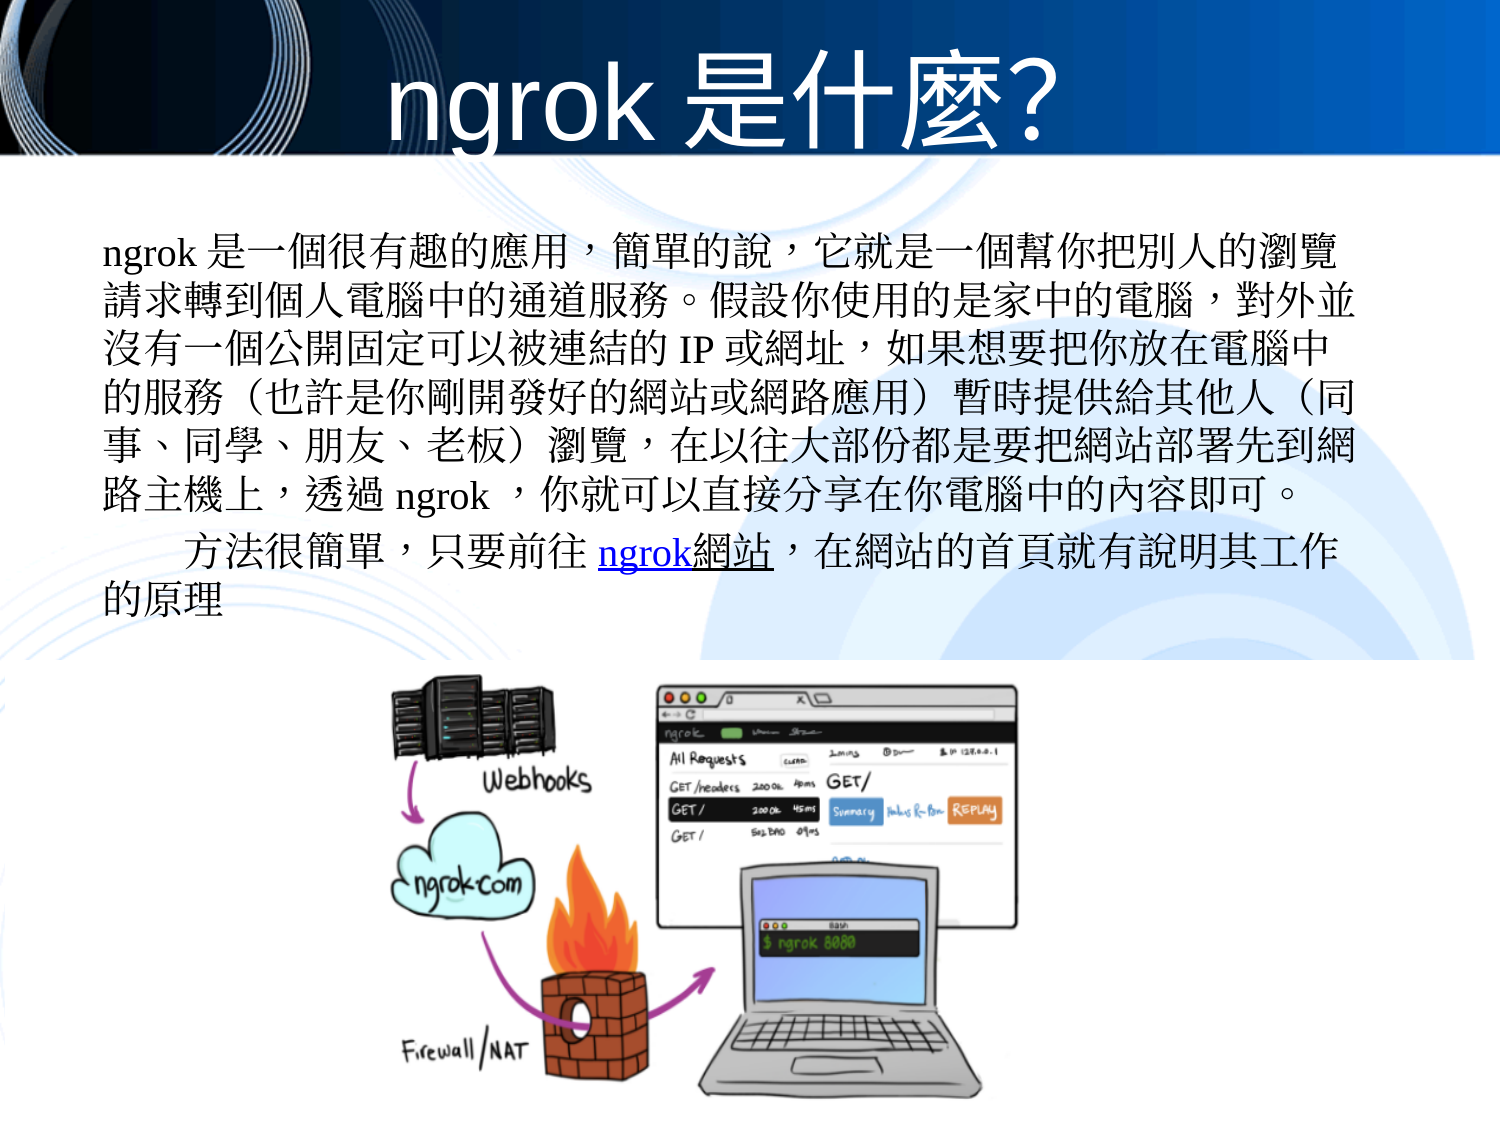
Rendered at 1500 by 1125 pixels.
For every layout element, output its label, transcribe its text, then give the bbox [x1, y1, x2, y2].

title ngrok是什麼？ [111, 24, 1388, 174]
picture [0, 0, 1500, 1125]
list ngrok是一個很有趣的應用，簡單的說，它就是一個幫你把別人的瀏覽請求轉到個人電腦中的通道服務。假設你使用的是家中的電腦，對外並沒有一個公開固定可以被連結的IP或網址，如果想要把你放在電腦中的服務（也許是你剛開發好的網站或網路應用）暫時提供給其他人（同事、同學、朋友、老板）瀏覽，在以往大部份都是要把網站部署先到網路主機上，透過ngrok，你就可以直接分享在你電腦中的內容即可。 方法很簡單，只要前往ngrok網站，在網站的首頁就有說明其工作的原理 [94, 177, 1371, 598]
text_box [86, 598, 1402, 657]
